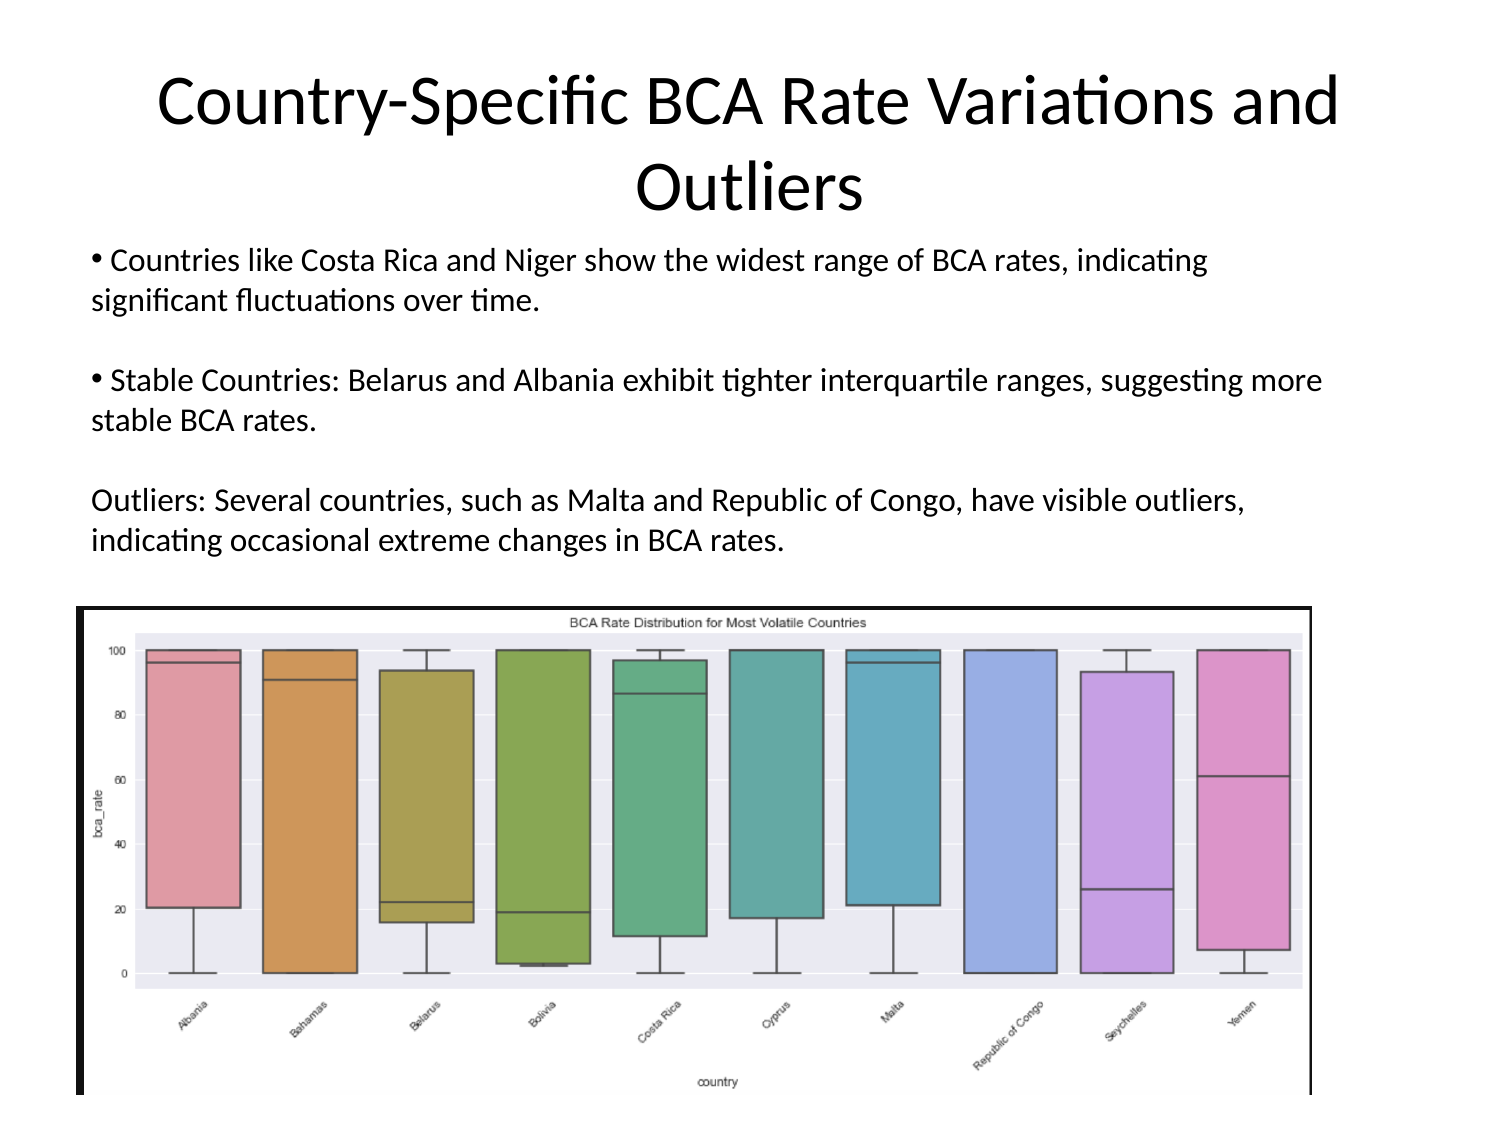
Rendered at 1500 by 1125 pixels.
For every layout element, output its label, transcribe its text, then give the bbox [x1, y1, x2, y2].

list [75, 606, 1313, 1096]
title Country-Specific BCA Rate Variations and Outliers [75, 45, 1425, 233]
text_box Countries like Costa Rica and Niger show the widest range of BCA rates, indicating significant fluctuations over time. Stable Countries: Belarus and Albania exhibit tighter interquartile ranges, suggesting more stable BCA rates. Outliers: Several countries, such as Malta and Republic of Congo, have visible outliers, indicating occasional extreme changes in BCA rates. [76, 230, 1340, 793]
